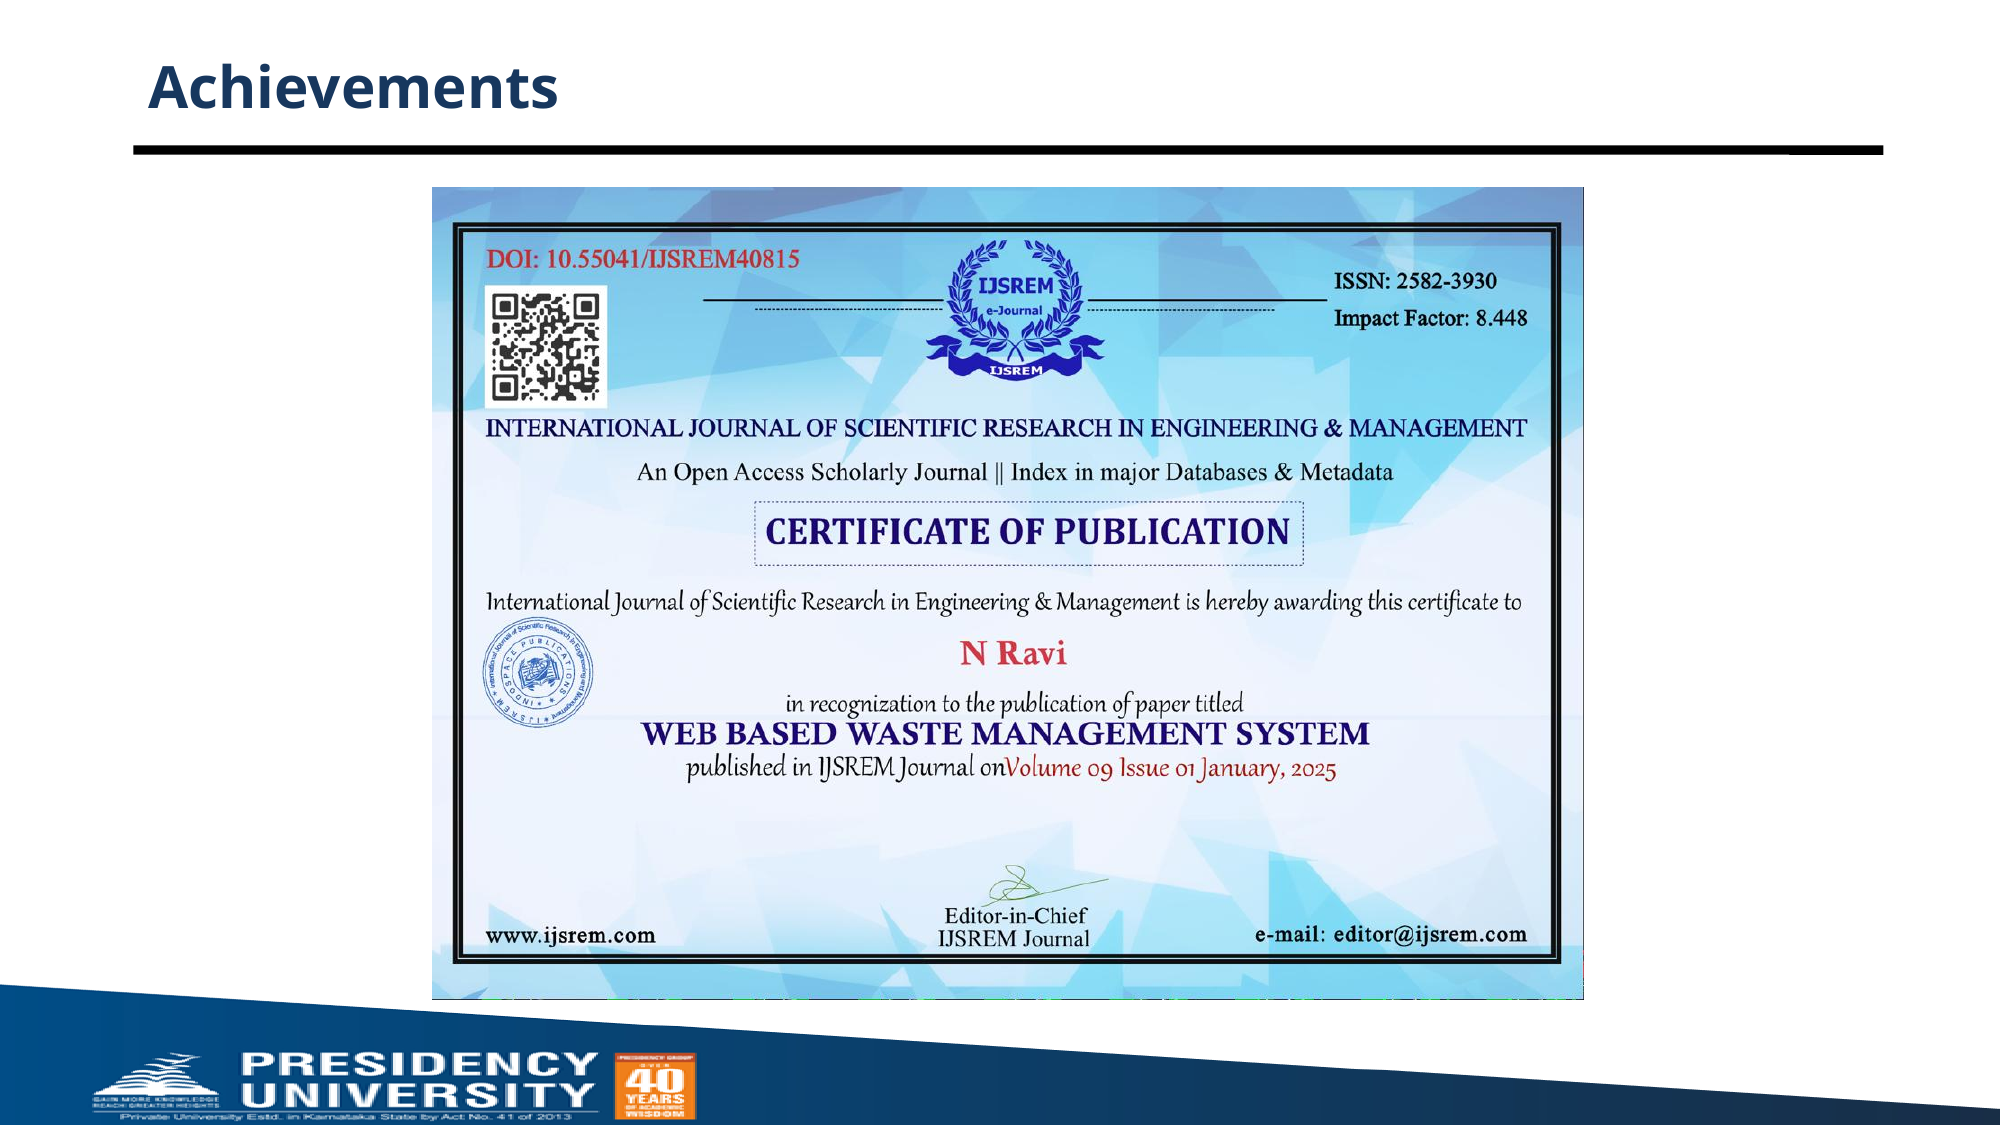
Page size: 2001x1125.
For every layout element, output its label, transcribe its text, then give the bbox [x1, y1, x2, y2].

title Achievements [133, 45, 1884, 125]
picture [0, 982, 2000, 1125]
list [432, 187, 1584, 1001]
